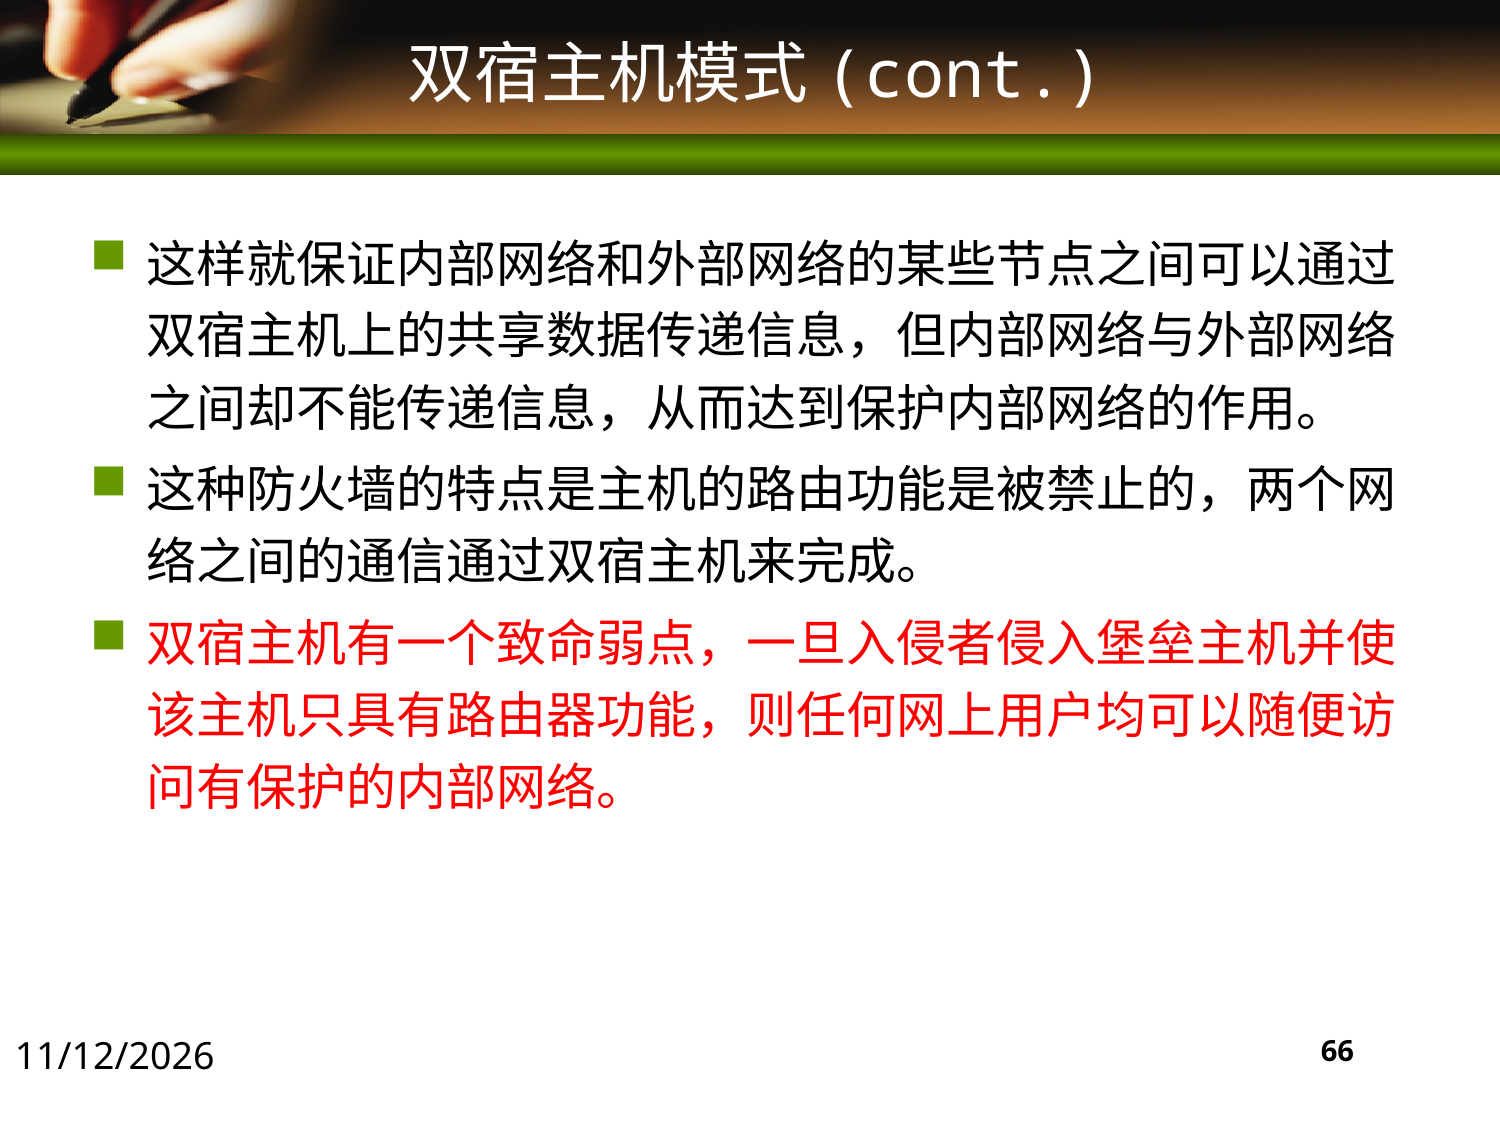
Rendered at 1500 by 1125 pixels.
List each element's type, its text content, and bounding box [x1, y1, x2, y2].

slide_number 66 [1174, 1024, 1500, 1103]
list 这样就保证内部网络和外部网络的某些节点之间可以通过双宿主机上的共享数据传递信息，但内部网络与外部网络之间却不能传递信息，从而达到保护内部网络的作用。 这种防火墙的特点是主机的路由功能是被禁止的，两个网络之间的通信通过双宿主机来完成。 双宿主机有一个致命弱点，一旦入侵者侵入堡垒主机并使该主机只具有路由器功能，则任何网上用户均可以随便访问有保护的内部网络。 [74, 212, 1413, 1038]
footer [0, 1024, 475, 1103]
title 双宿主机模式(cont.) [74, 24, 1438, 118]
picture [0, 0, 1500, 134]
